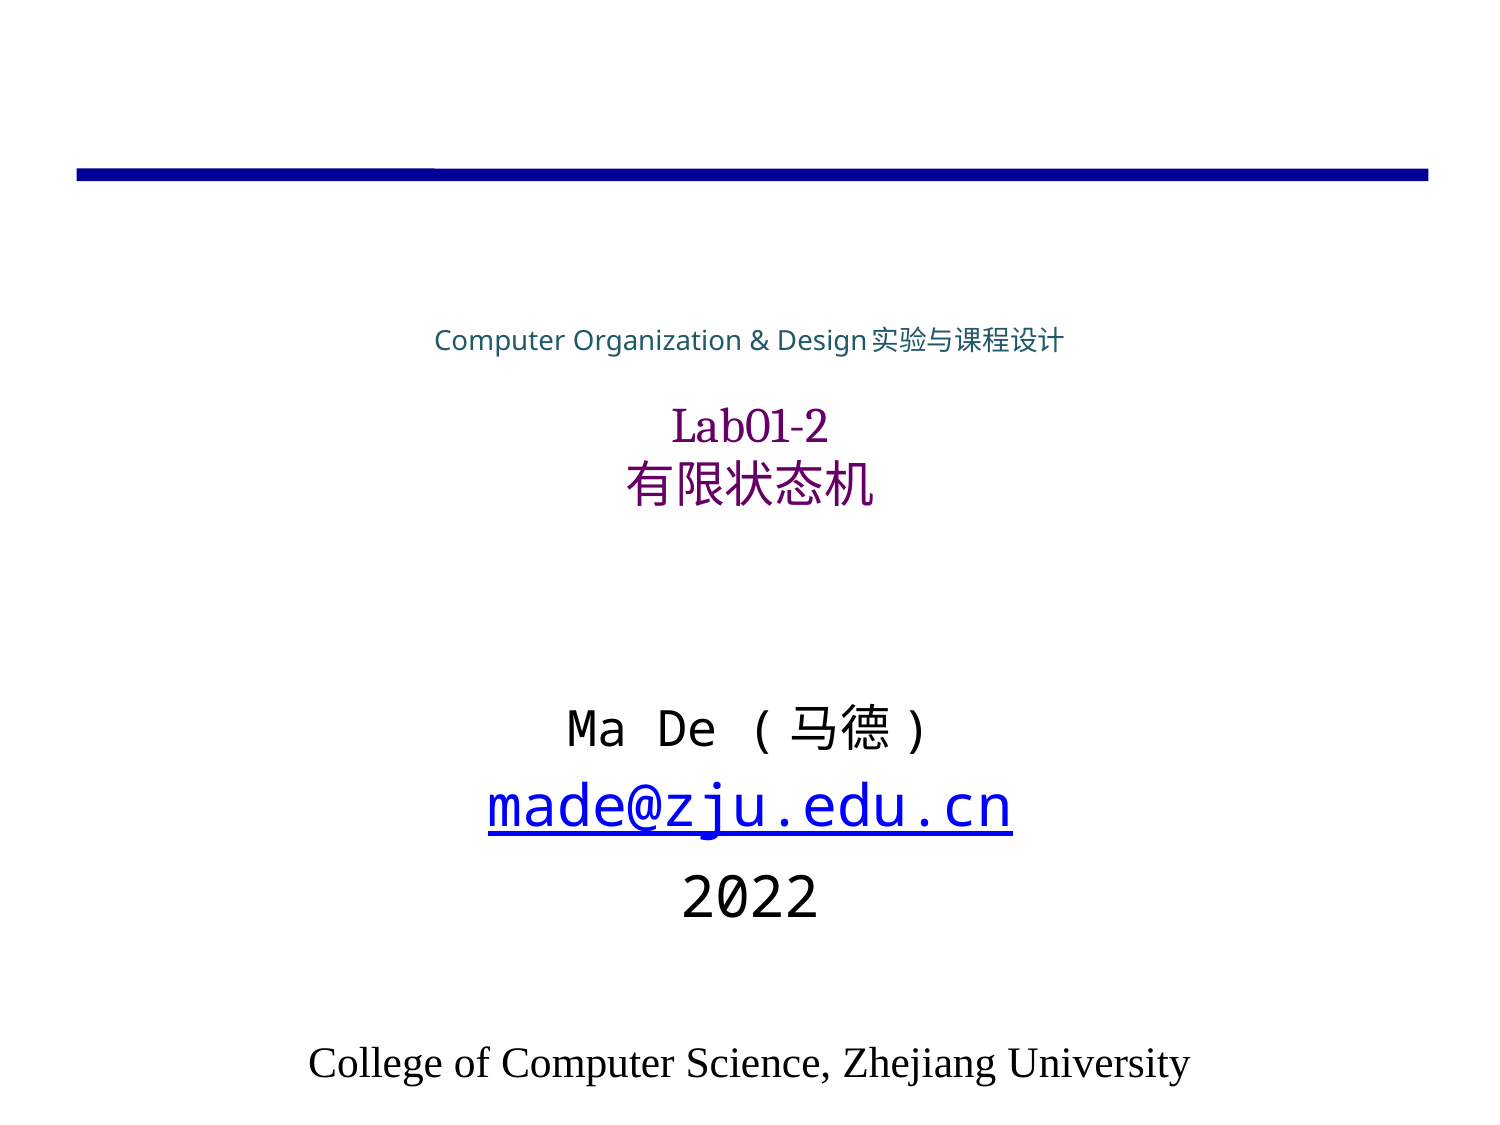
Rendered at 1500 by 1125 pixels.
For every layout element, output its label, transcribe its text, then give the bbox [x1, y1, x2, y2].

subtitle Ma De (马德) made@zju.edu.cn 2022 [225, 689, 1275, 976]
text_box College of Computer Science, Zhejiang University [0, 976, 1500, 1094]
title Computer Organization & Design实验与课程设计 Lab01-2 有限状态机 [0, 313, 1500, 595]
